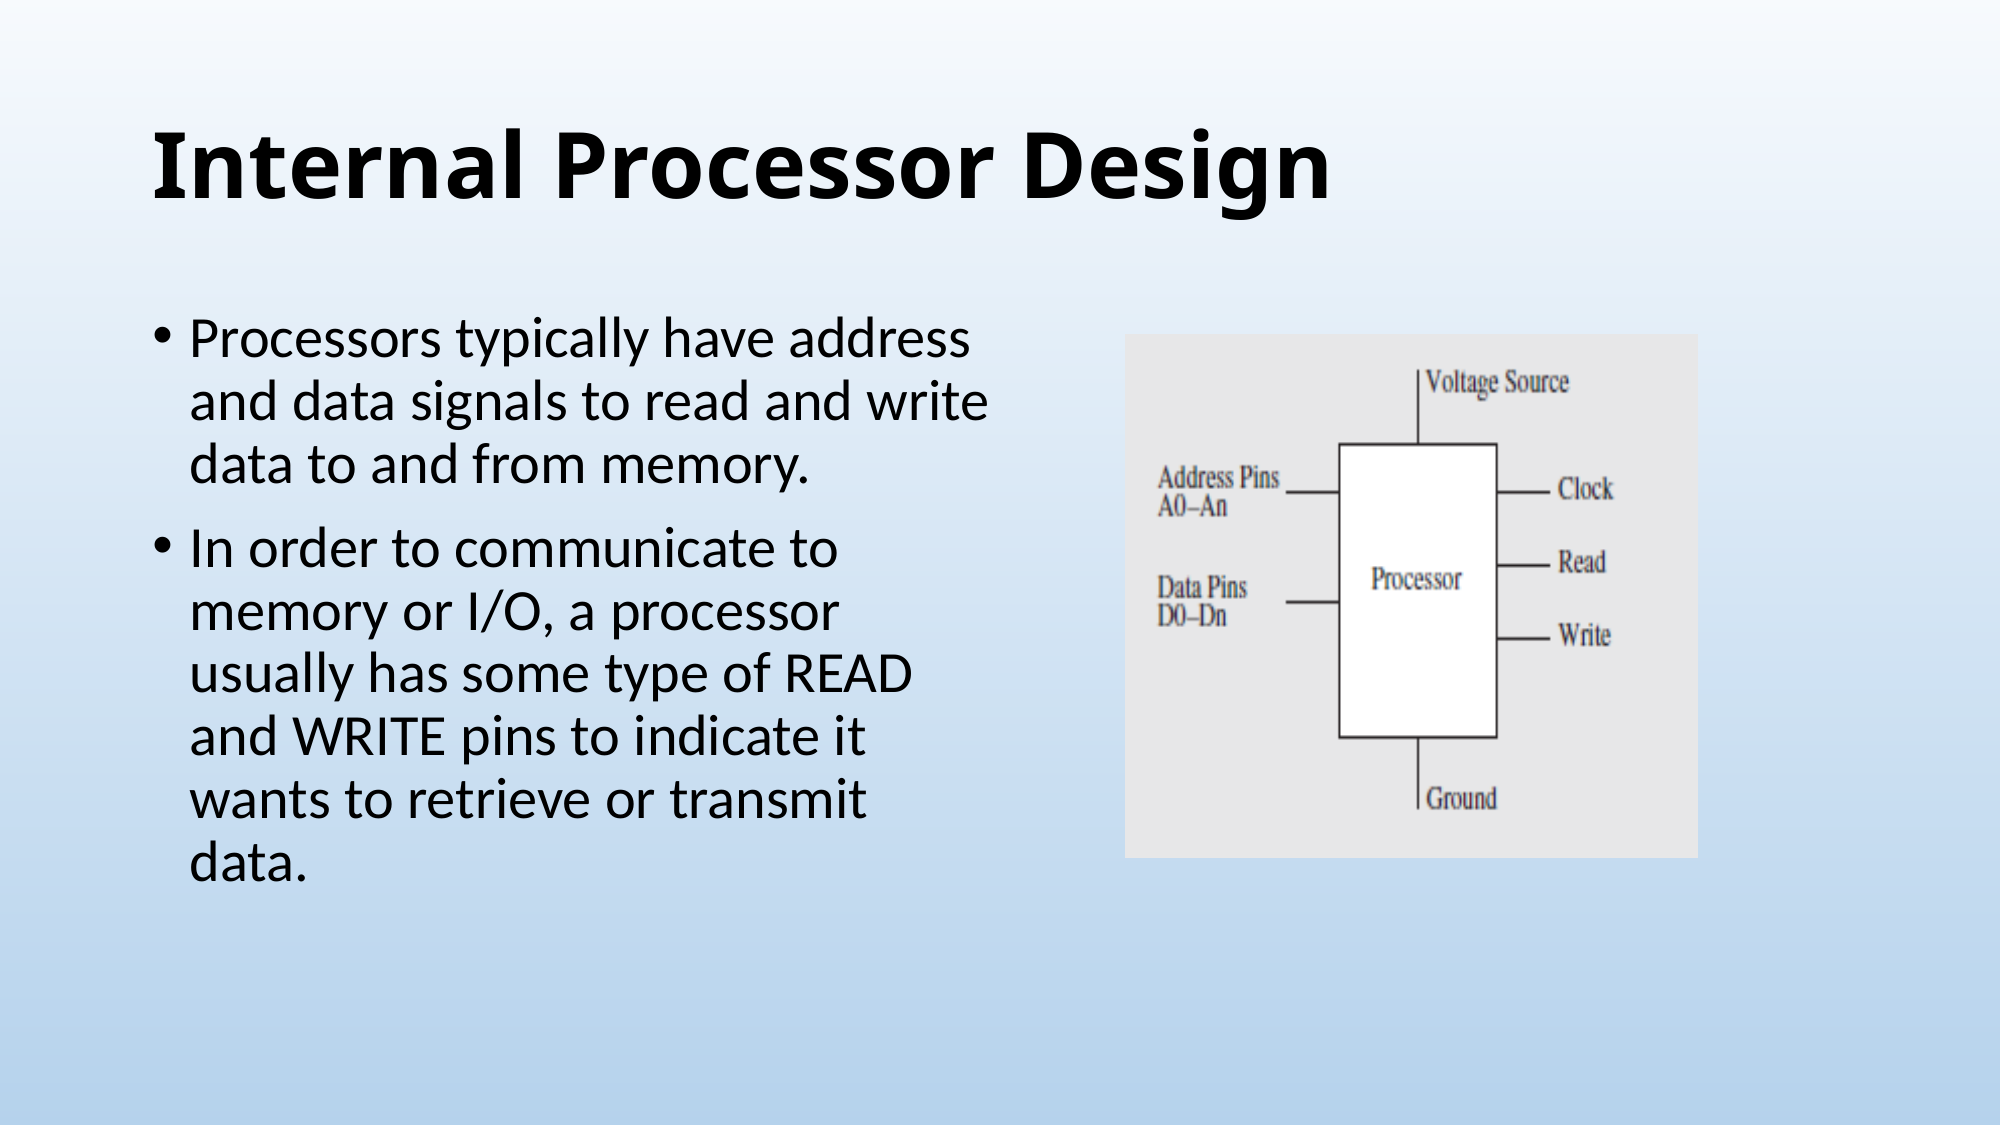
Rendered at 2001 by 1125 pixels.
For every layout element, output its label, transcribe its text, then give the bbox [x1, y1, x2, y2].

picture [1125, 334, 1698, 858]
list Processors typically have address and data signals to read and write data to and from memory. In order to communicate to memory or I/O, a processor usually has some type of READ and WRITE pins to indicate it wants to retrieve or transmit data. [137, 299, 1863, 1014]
title Internal Processor Design [137, 59, 1863, 278]
